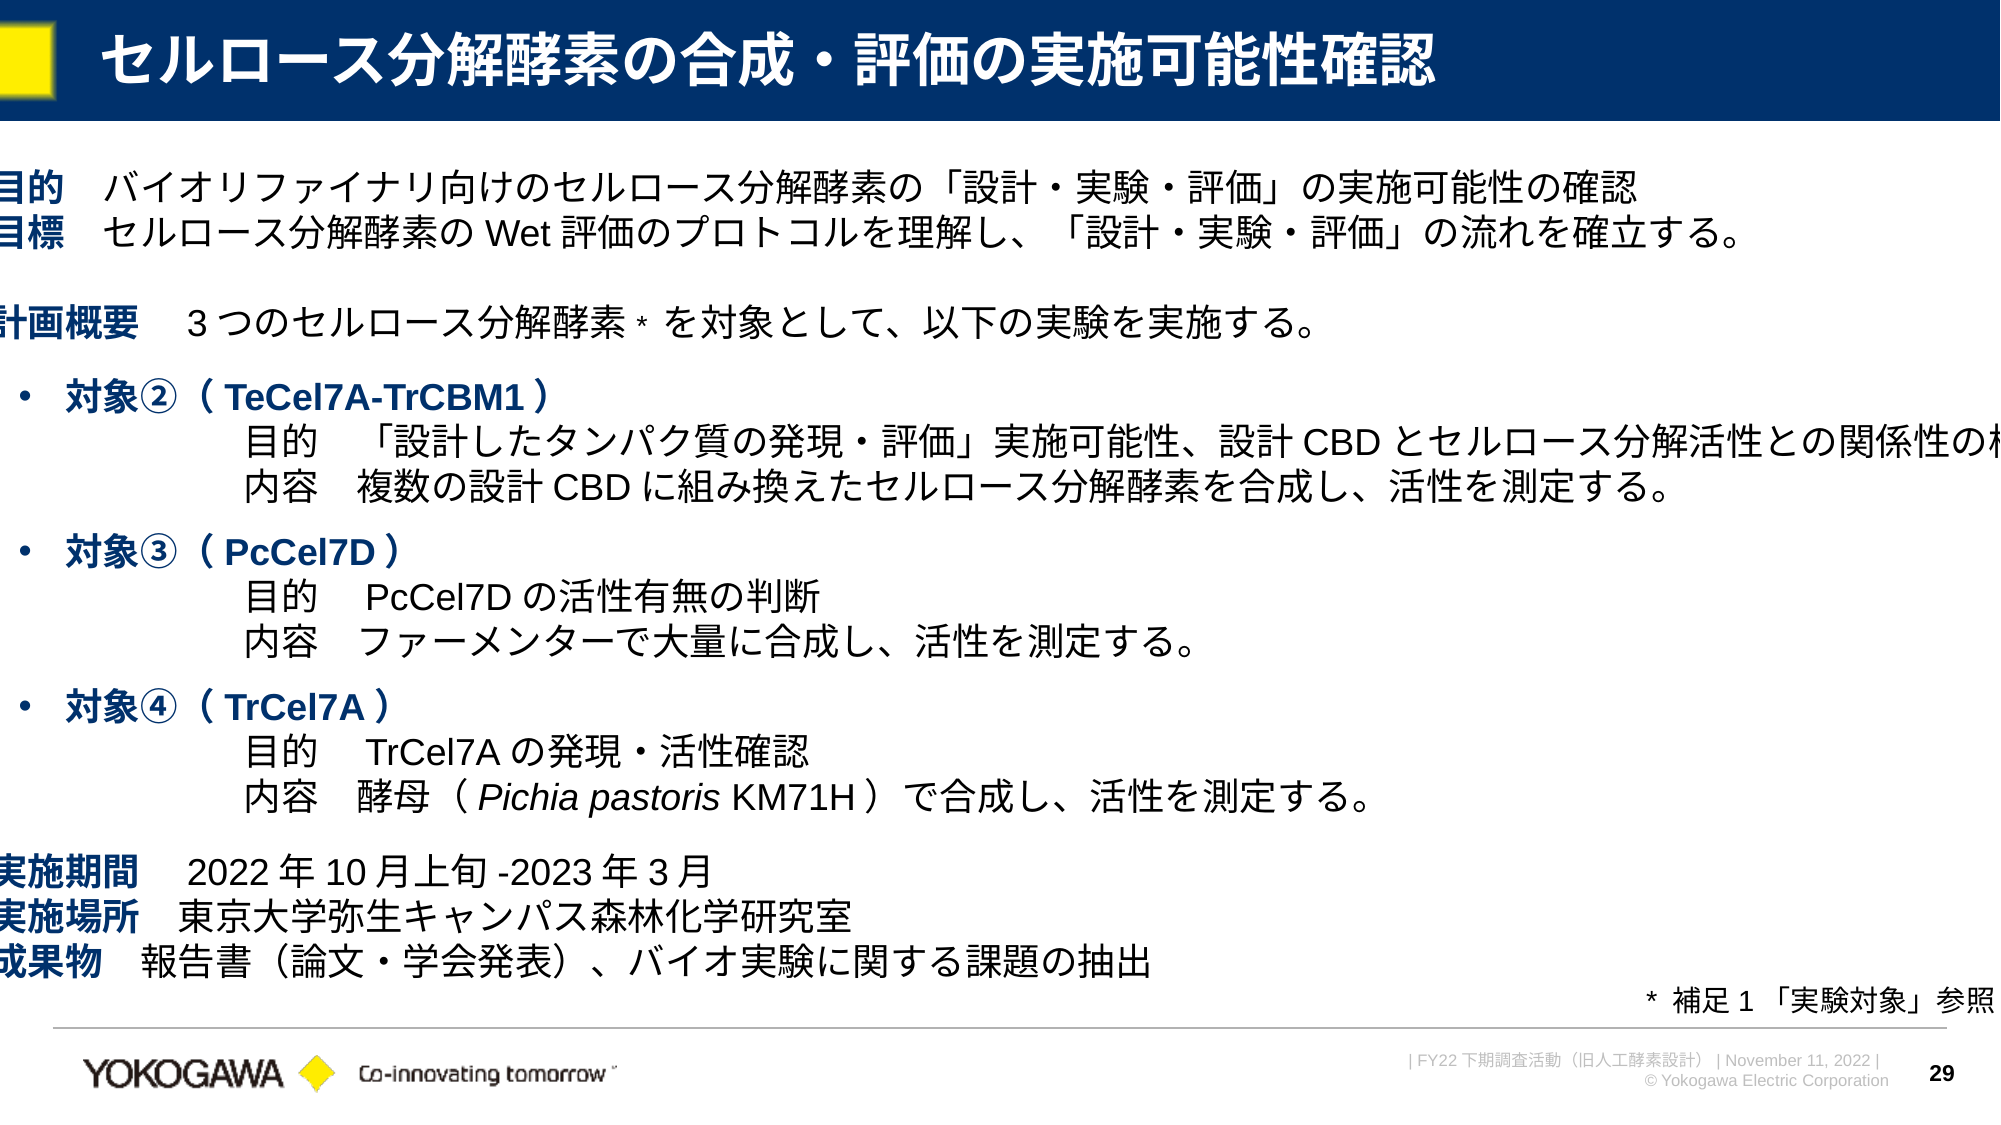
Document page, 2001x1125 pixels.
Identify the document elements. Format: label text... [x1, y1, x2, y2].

title セルロース分解酵素の合成・評価の実施可能性確認 [84, 20, 1955, 106]
picture [0, 6, 69, 115]
text_box * 補足1「実験対象」参照 [1631, 939, 2000, 1025]
slide_number 29 [1904, 1042, 1970, 1103]
picture [83, 1055, 617, 1093]
text_box 目的 バイオリファイナリ向けのセルロース分解酵素の「設計・実験・評価」の実施可能性の確認 目標 セルロース分解酵素のWet評価のプロトコルを理解し、「設計・実験・評価」の流れを確立する。 計画概要 3つのセルロース分解酵素* を対象として、以下の実験を実施する。 対象②（TeCel7A-TrCBM1） 目的 「設計したタンパク質の発現・評価」実施可能性、設計CBDとセルロース分解活性との関係性の検証 内容 複数の設計CBDに組み換えたセルロース分解酵素を合成し、活性を測定する。 対象③（PcCel7D） 目的 PcCel7Dの活性有無の判断 内容 ファーメンターで大量に合成し、活性を測定する。 対象④（TrCel7A） 目的 TrCel7Aの発現・活性確認 内容 酵母（Pichia pastoris KM71H）で合成し、活性を測定する。 実施期間 2022年10月上旬-2023年3月 実施場所 東京大学弥生キャンパス森林化学研究室 成果物 報告書（論文・学会発表）、バイオ実験に関する課題の抽出 [0, 156, 2000, 991]
